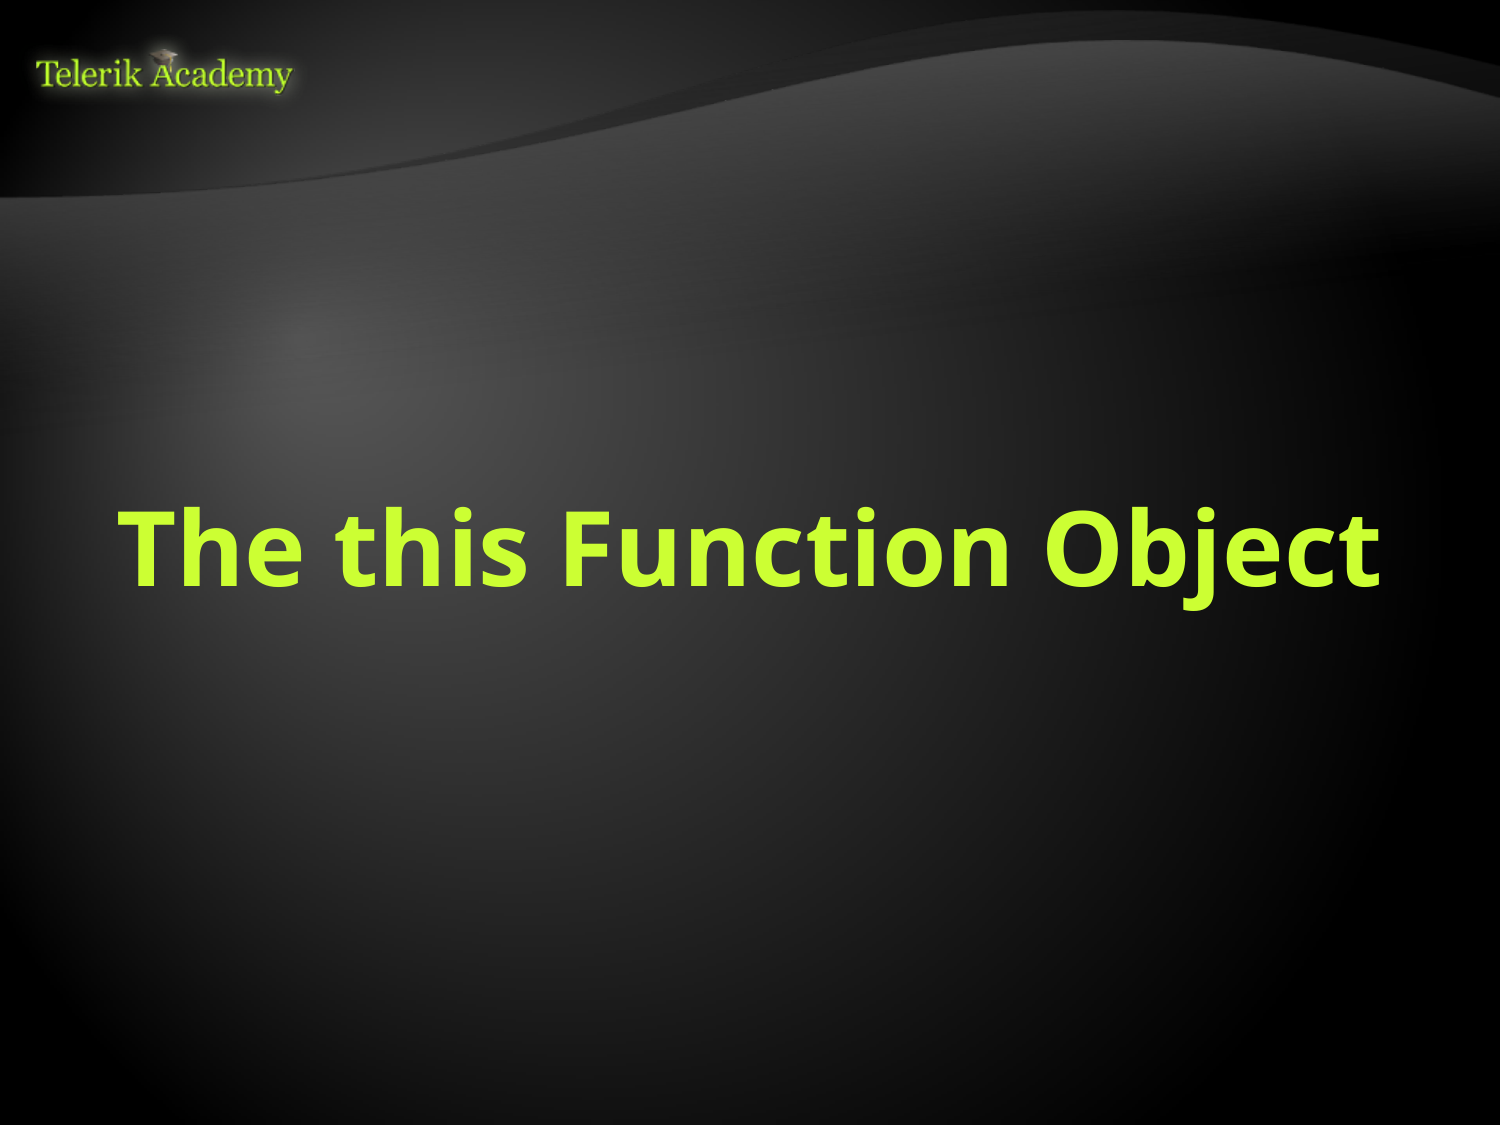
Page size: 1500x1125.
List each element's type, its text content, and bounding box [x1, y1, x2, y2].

picture [0, 0, 1500, 1125]
title The this Function Object [99, 493, 1400, 606]
